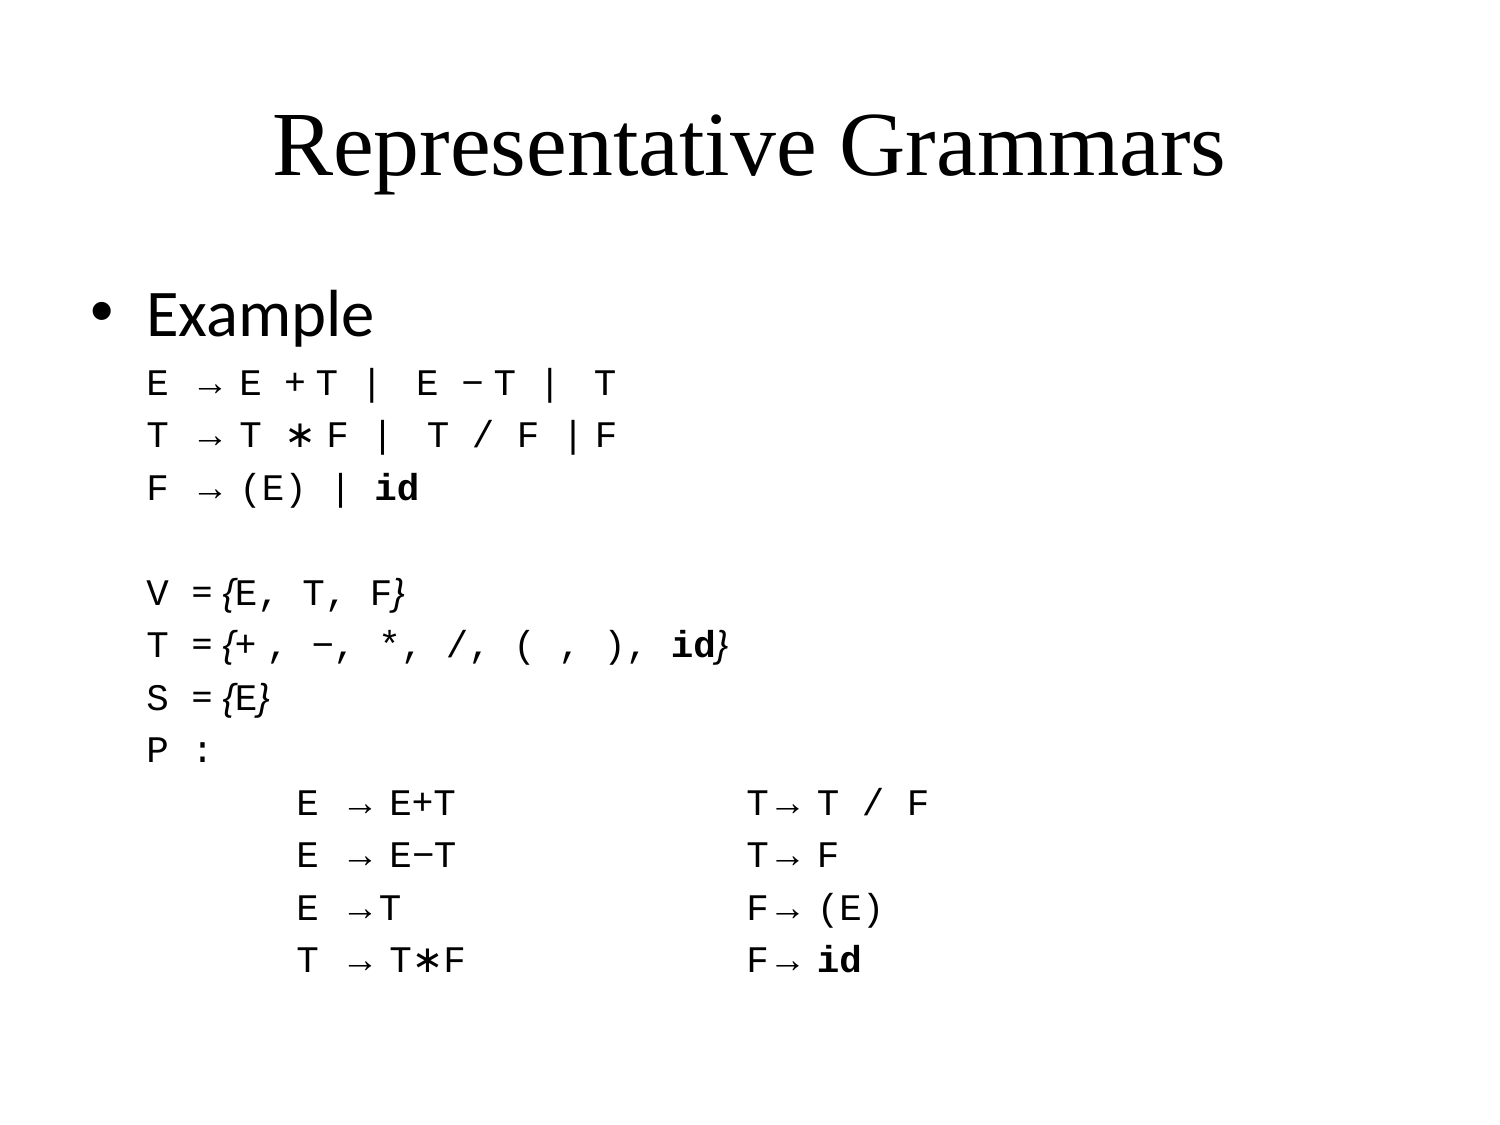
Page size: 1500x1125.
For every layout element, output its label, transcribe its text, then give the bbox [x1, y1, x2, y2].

list Example E → E + T | E − T | T T → T ∗ F | T / F | F F → (E) | id V = {E, T, F} T = {+ , −, *, /, ( , ), id} S = {E} P : E → E+T T→ T / F E → E−T T→ F E →T F→ (E) T → T∗F F→ id [75, 262, 1425, 1005]
title Representative Grammars [75, 45, 1425, 233]
